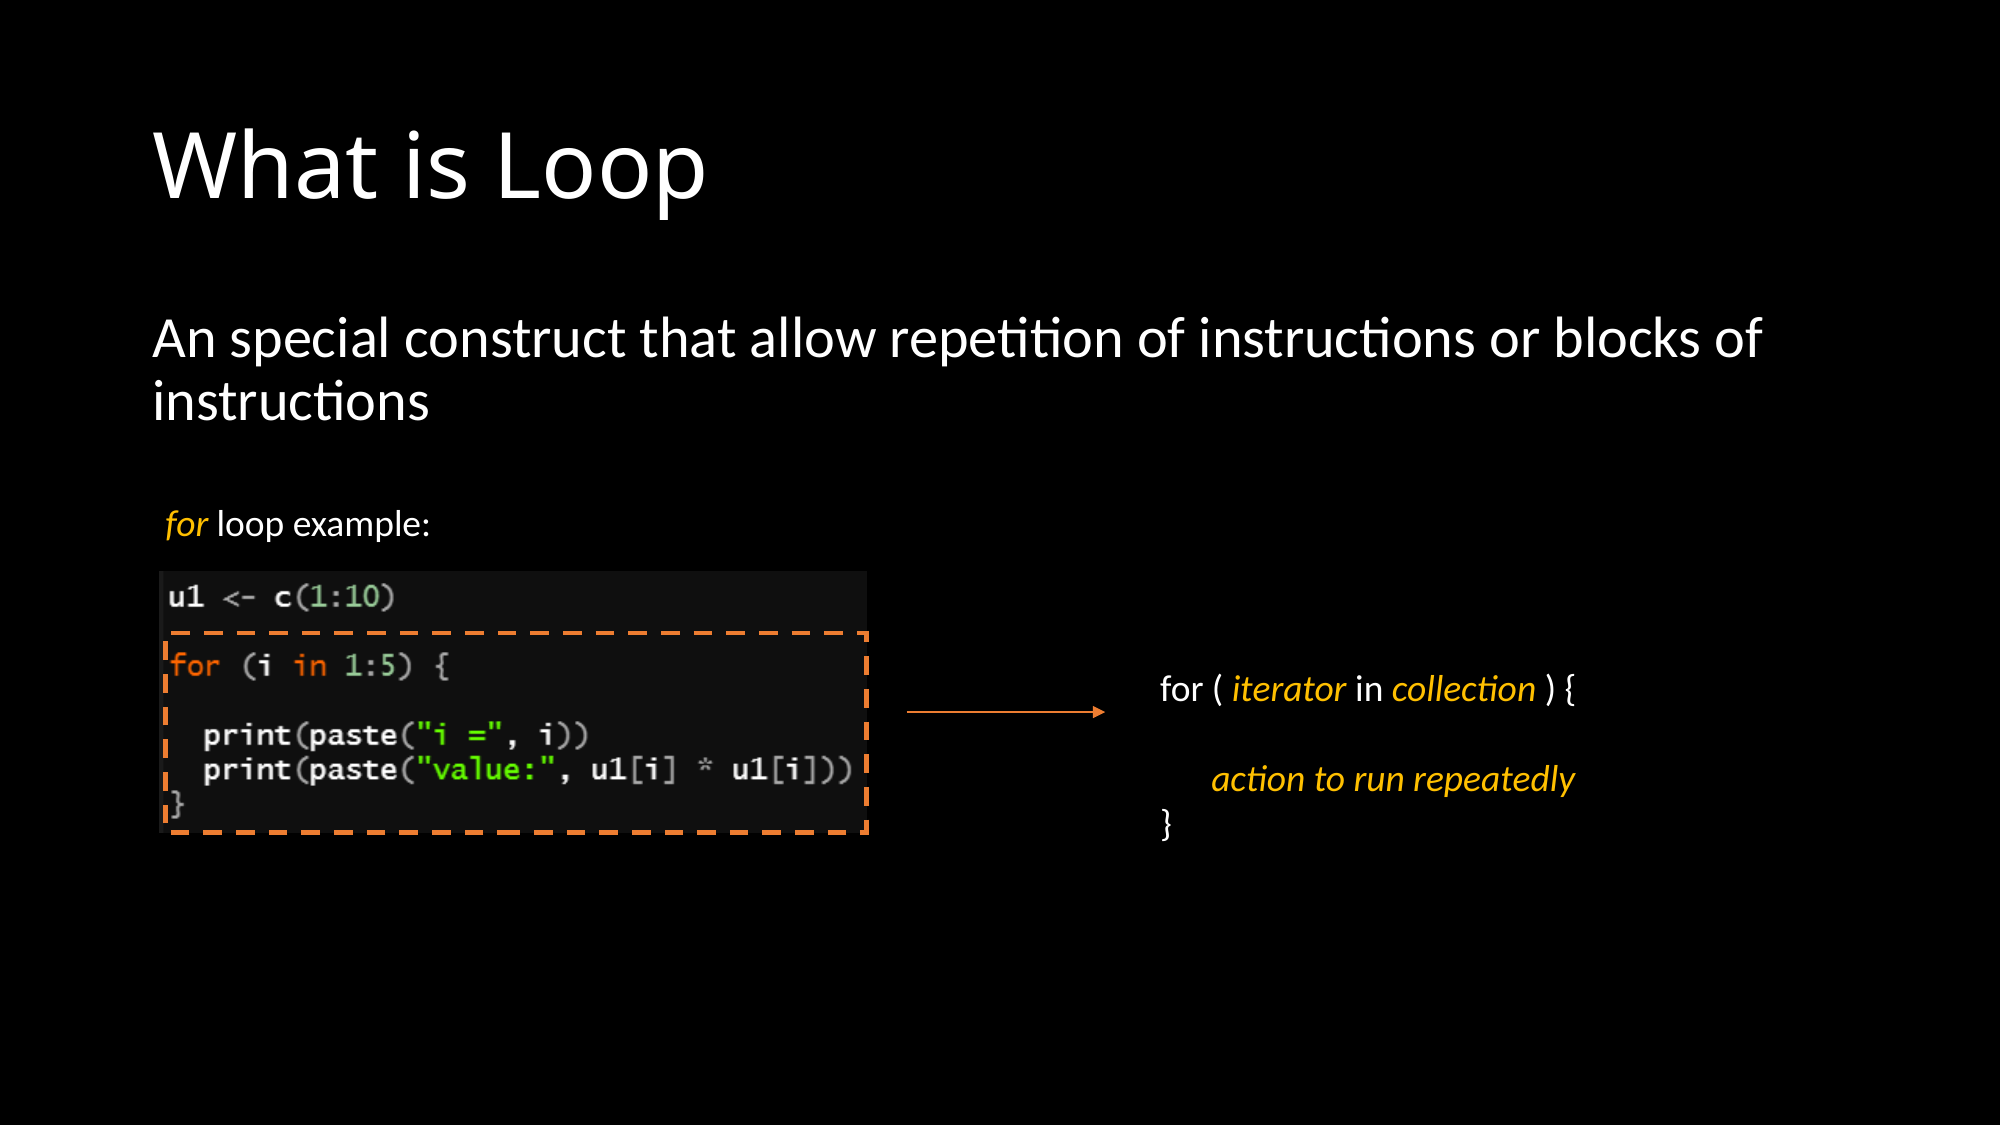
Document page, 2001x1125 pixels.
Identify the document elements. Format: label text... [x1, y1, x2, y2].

text_box for loop example: [150, 491, 793, 551]
title What is Loop [137, 59, 1863, 278]
picture [159, 571, 867, 833]
text_box for ( iterator in collection ) { action to run repeatedly } [1145, 656, 1688, 852]
list An special construct that allow repetition of instructions or blocks of instructions [137, 299, 1863, 483]
